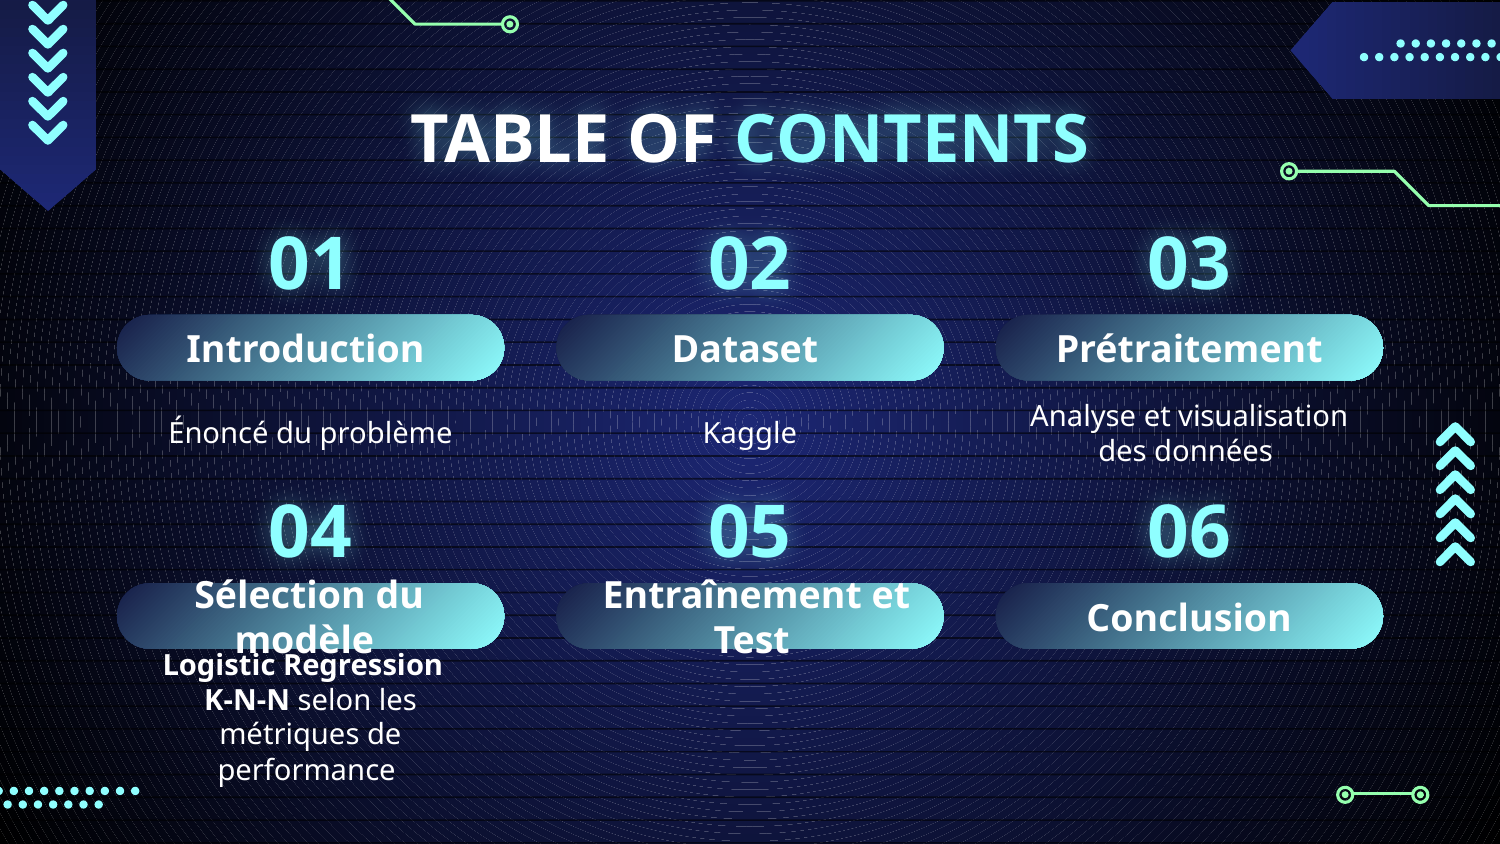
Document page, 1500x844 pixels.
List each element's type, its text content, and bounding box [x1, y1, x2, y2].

text_box [995, 583, 1384, 649]
title Conclusion [1008, 593, 1370, 639]
text_box [126, 583, 495, 593]
text_box [126, 639, 495, 649]
title Introduction [127, 325, 494, 371]
text_box [556, 315, 944, 381]
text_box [1281, 163, 1500, 214]
subtitle Analyse et visualisation des données [1008, 392, 1370, 472]
text_box [565, 583, 935, 593]
title 03 [1008, 220, 1370, 301]
title TABLE OF CONTENTS [116, 88, 1383, 183]
title 02 [569, 220, 931, 301]
text_box [116, 315, 505, 381]
title 04 [127, 488, 494, 569]
text_box [995, 315, 1384, 381]
subtitle Énoncé du problème [127, 392, 494, 472]
title Prétraitement [1008, 325, 1370, 371]
subtitle Logistic Regression K-N-N selon les métriques de performance [127, 660, 494, 772]
title Dataset [569, 325, 931, 371]
title Sélection du modèle [114, 593, 505, 639]
title Entraînement et Test [556, 593, 957, 639]
text_box [565, 639, 935, 649]
subtitle Kaggle [569, 392, 931, 472]
title 05 [569, 488, 931, 569]
title 06 [1008, 488, 1370, 569]
title 01 [127, 220, 494, 301]
